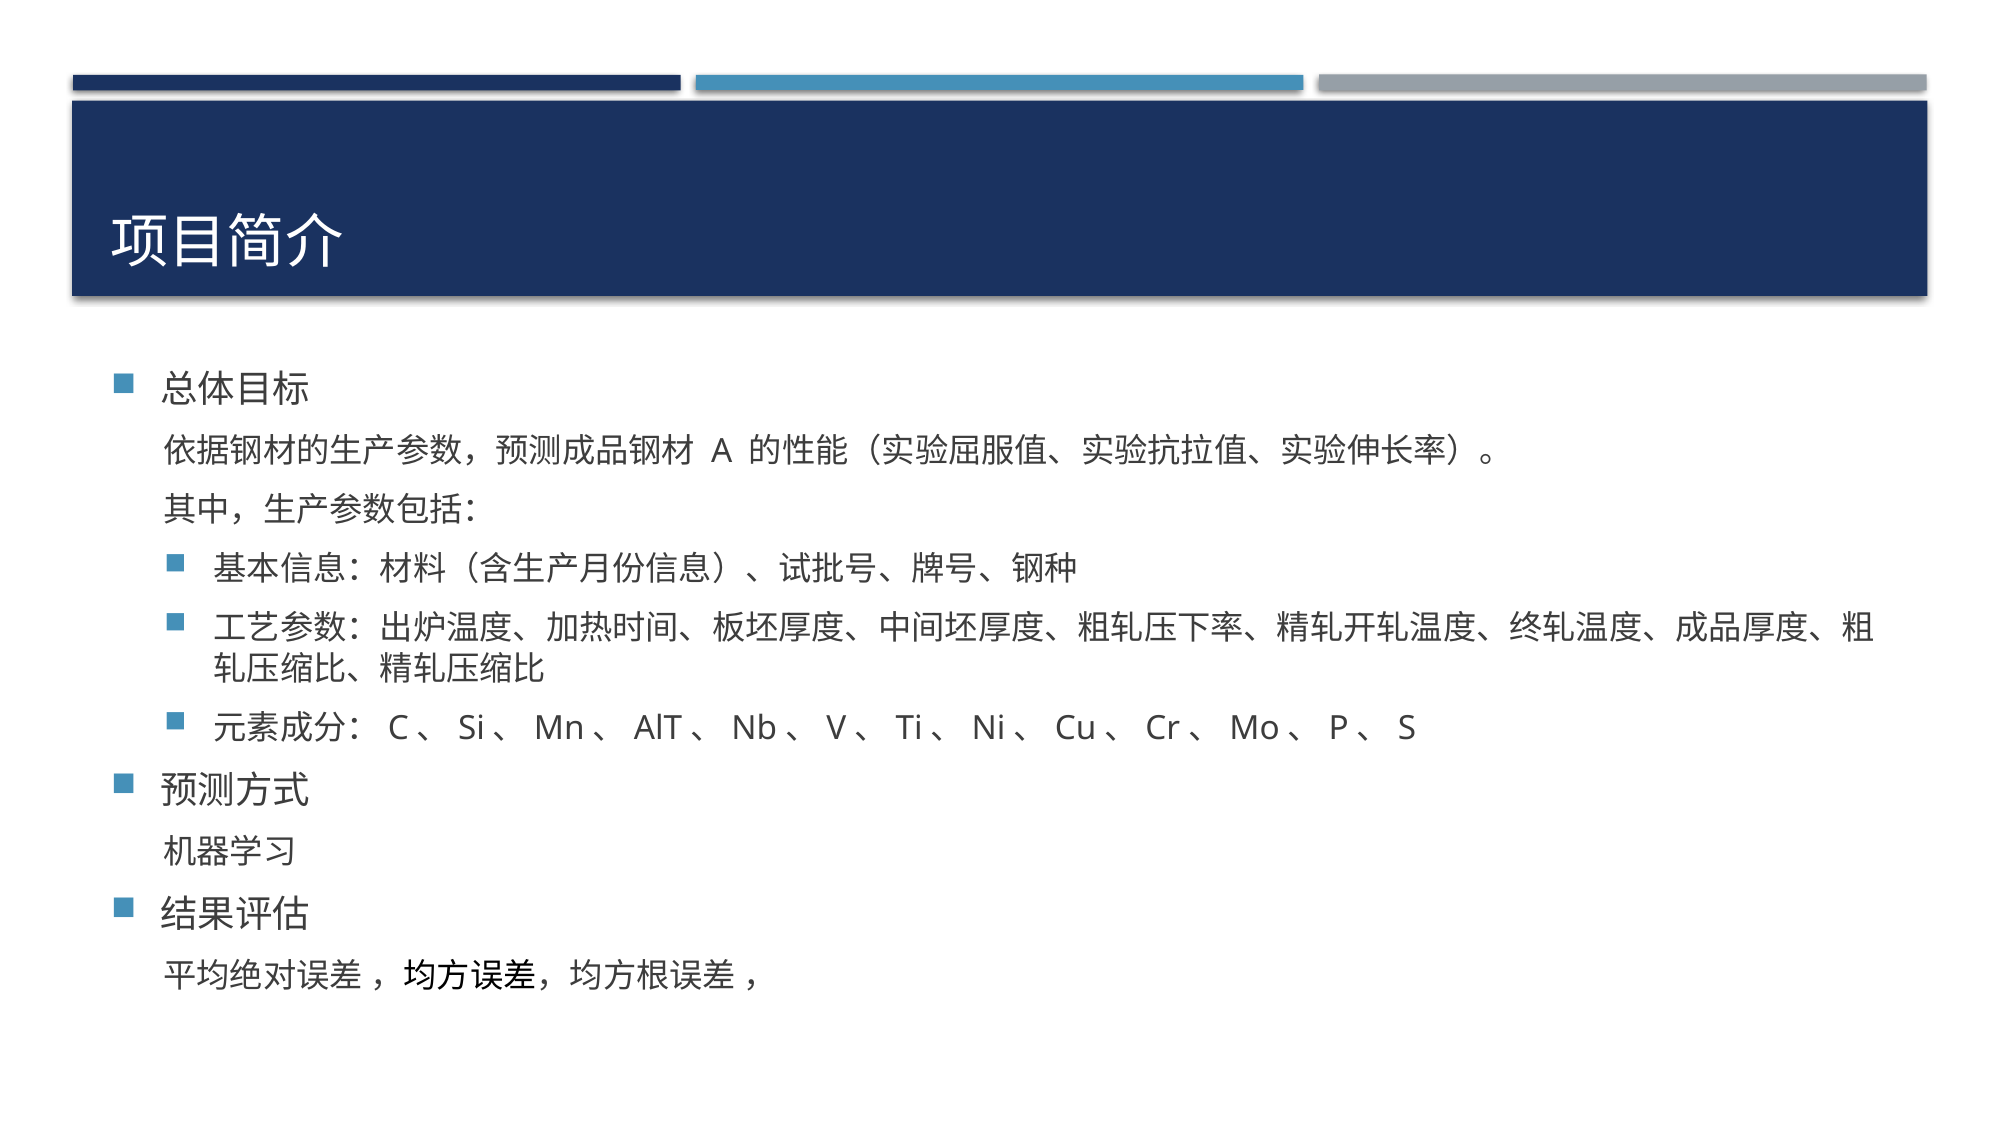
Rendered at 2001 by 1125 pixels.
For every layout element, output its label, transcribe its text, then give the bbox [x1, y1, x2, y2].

title 项目简介 [95, 115, 1905, 282]
